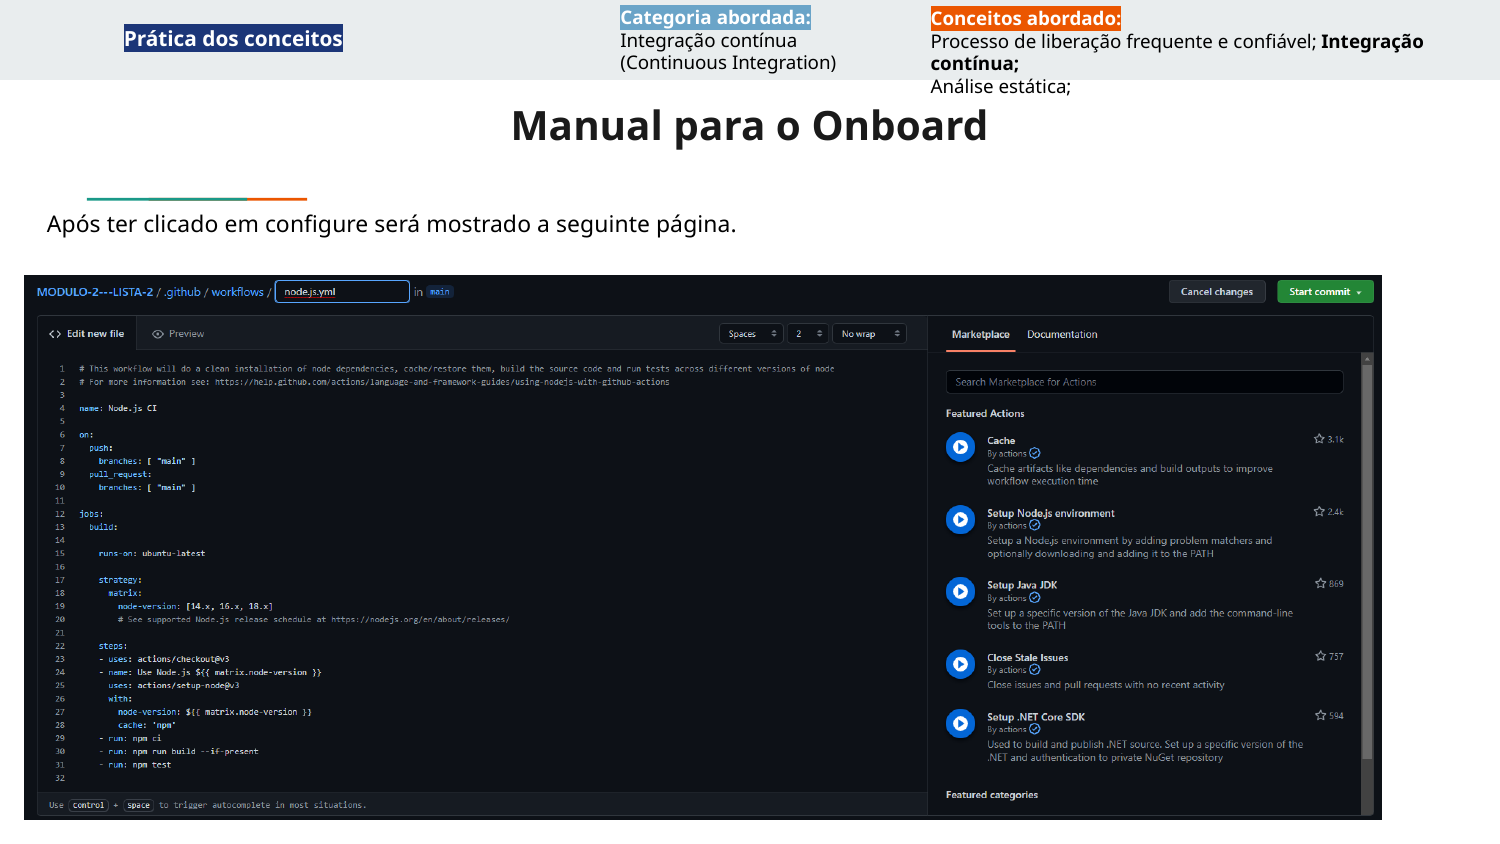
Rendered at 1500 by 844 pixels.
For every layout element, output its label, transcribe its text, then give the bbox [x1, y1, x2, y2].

text_box Prática dos conceitos [109, 12, 602, 63]
picture [24, 274, 1382, 820]
title Manual para o Onboard [119, 85, 1381, 173]
text_box Categoria abordada: Integração contínua (Continuous Integration) [605, 0, 915, 89]
list Após ter clicado em configure será mostrado a seguinte página. [31, 190, 1294, 273]
text_box Conceitos abordado: Processo de liberação frequente e confiável; Integração contínua; Análise estática; [915, 0, 1494, 113]
